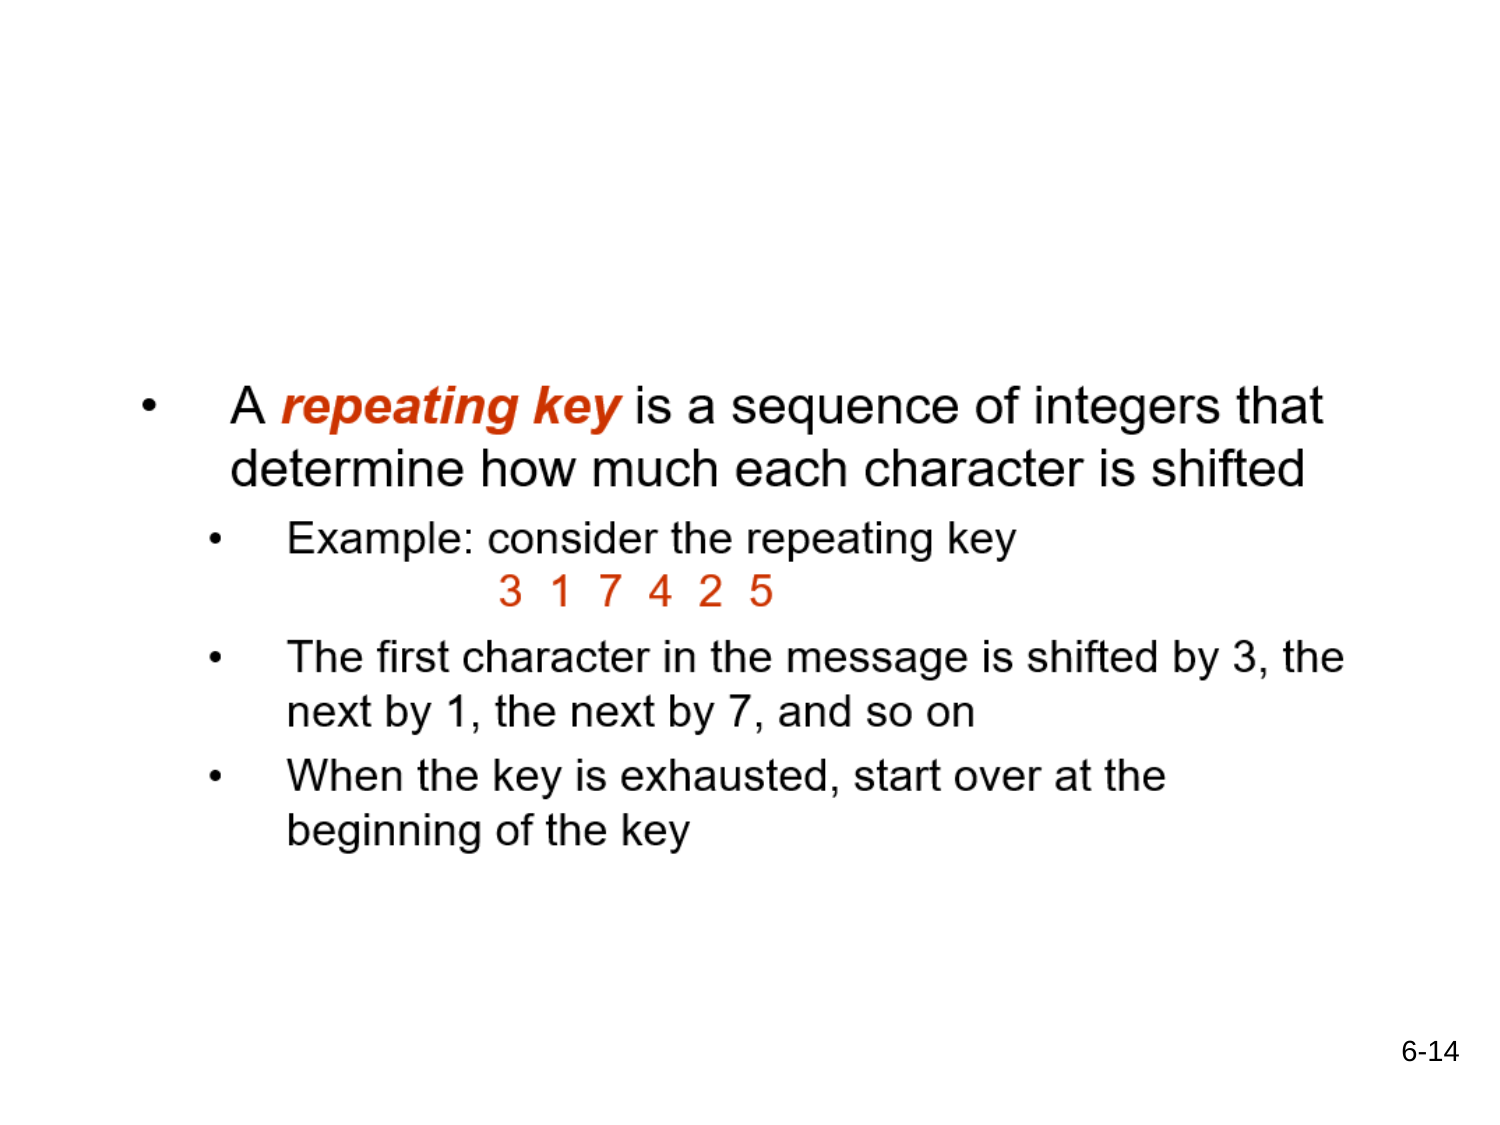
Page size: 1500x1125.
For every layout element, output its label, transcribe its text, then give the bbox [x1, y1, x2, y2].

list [112, 358, 1388, 880]
slide_number 6-14 [1162, 1024, 1476, 1101]
